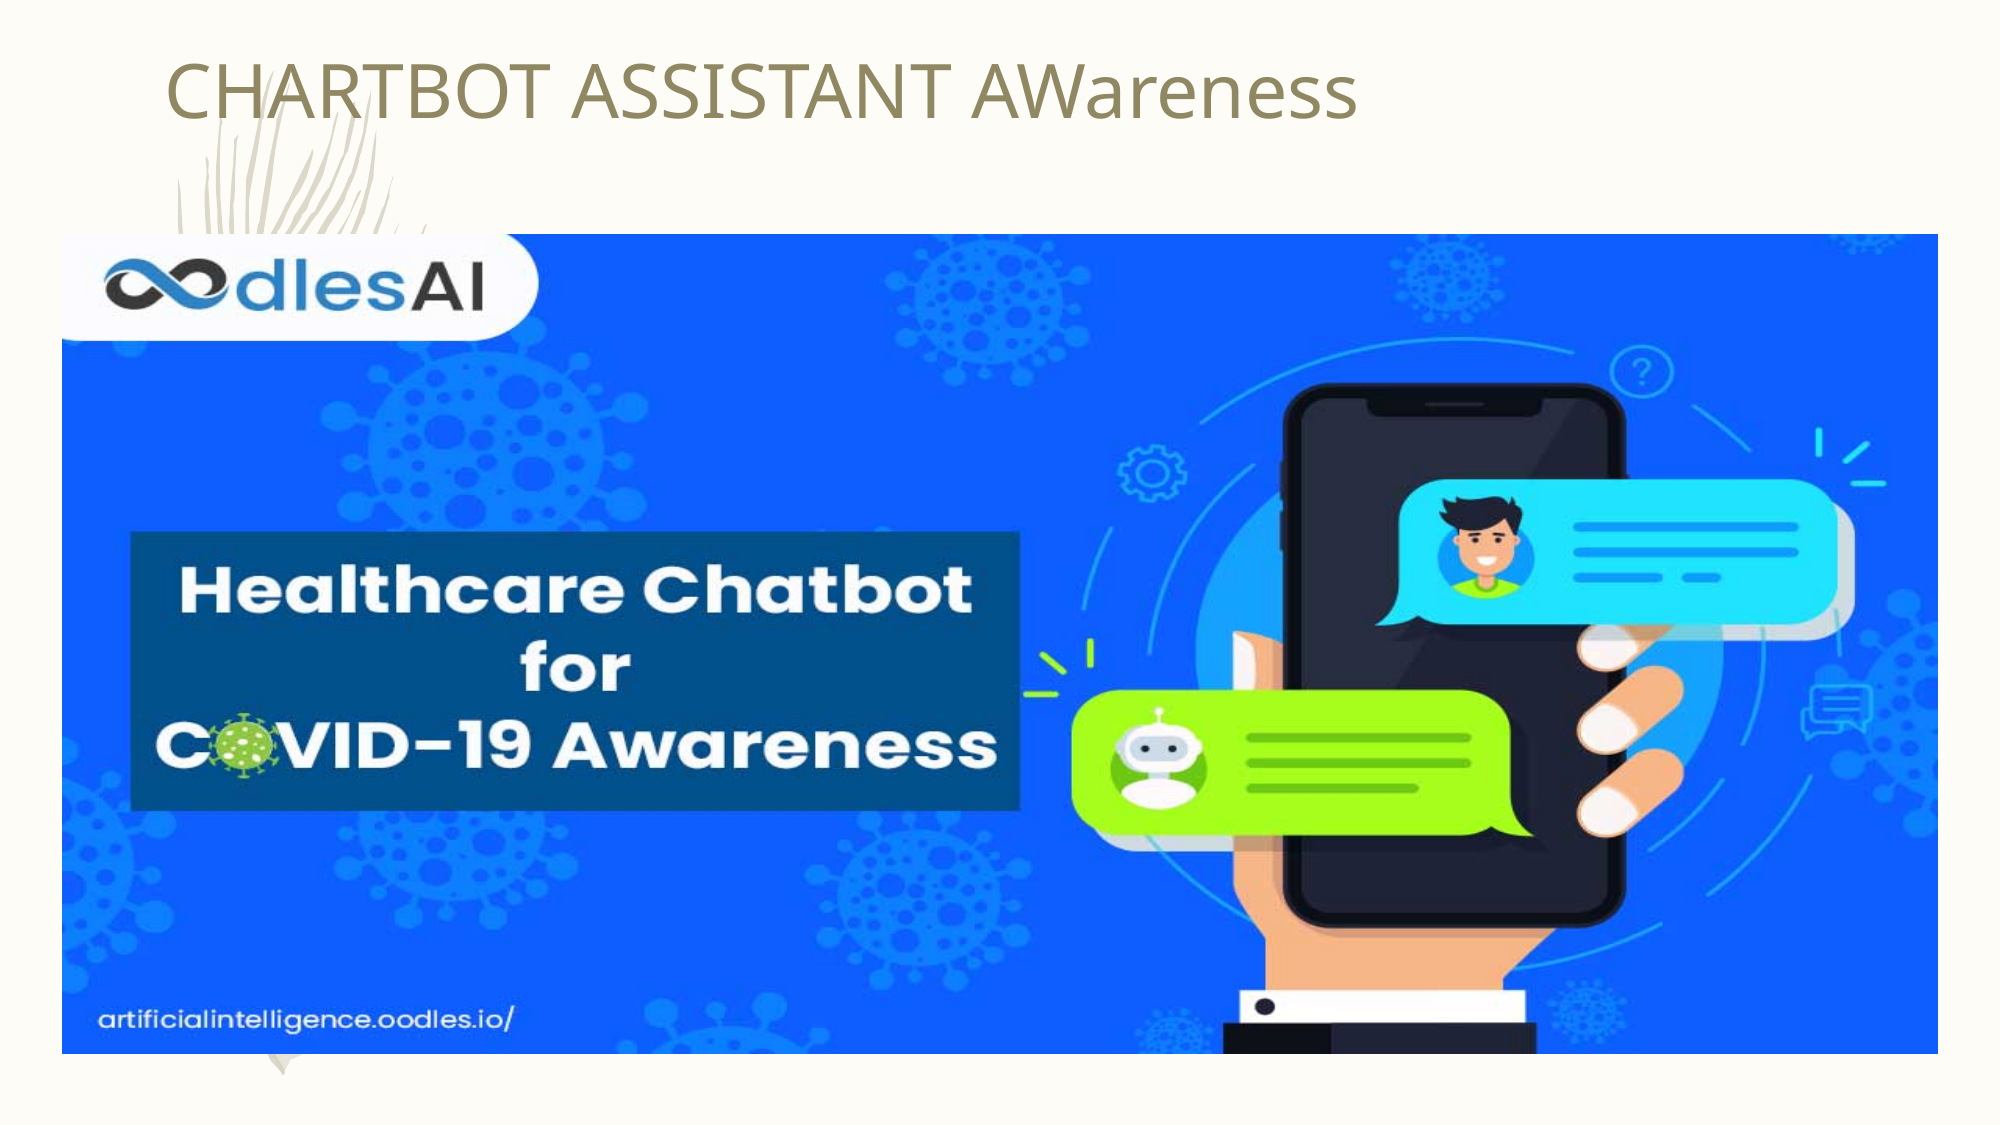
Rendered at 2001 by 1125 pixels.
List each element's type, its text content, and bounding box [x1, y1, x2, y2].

title CHARTBOT ASSISTANT AWareness [149, 39, 1851, 145]
picture [62, 234, 1938, 1054]
